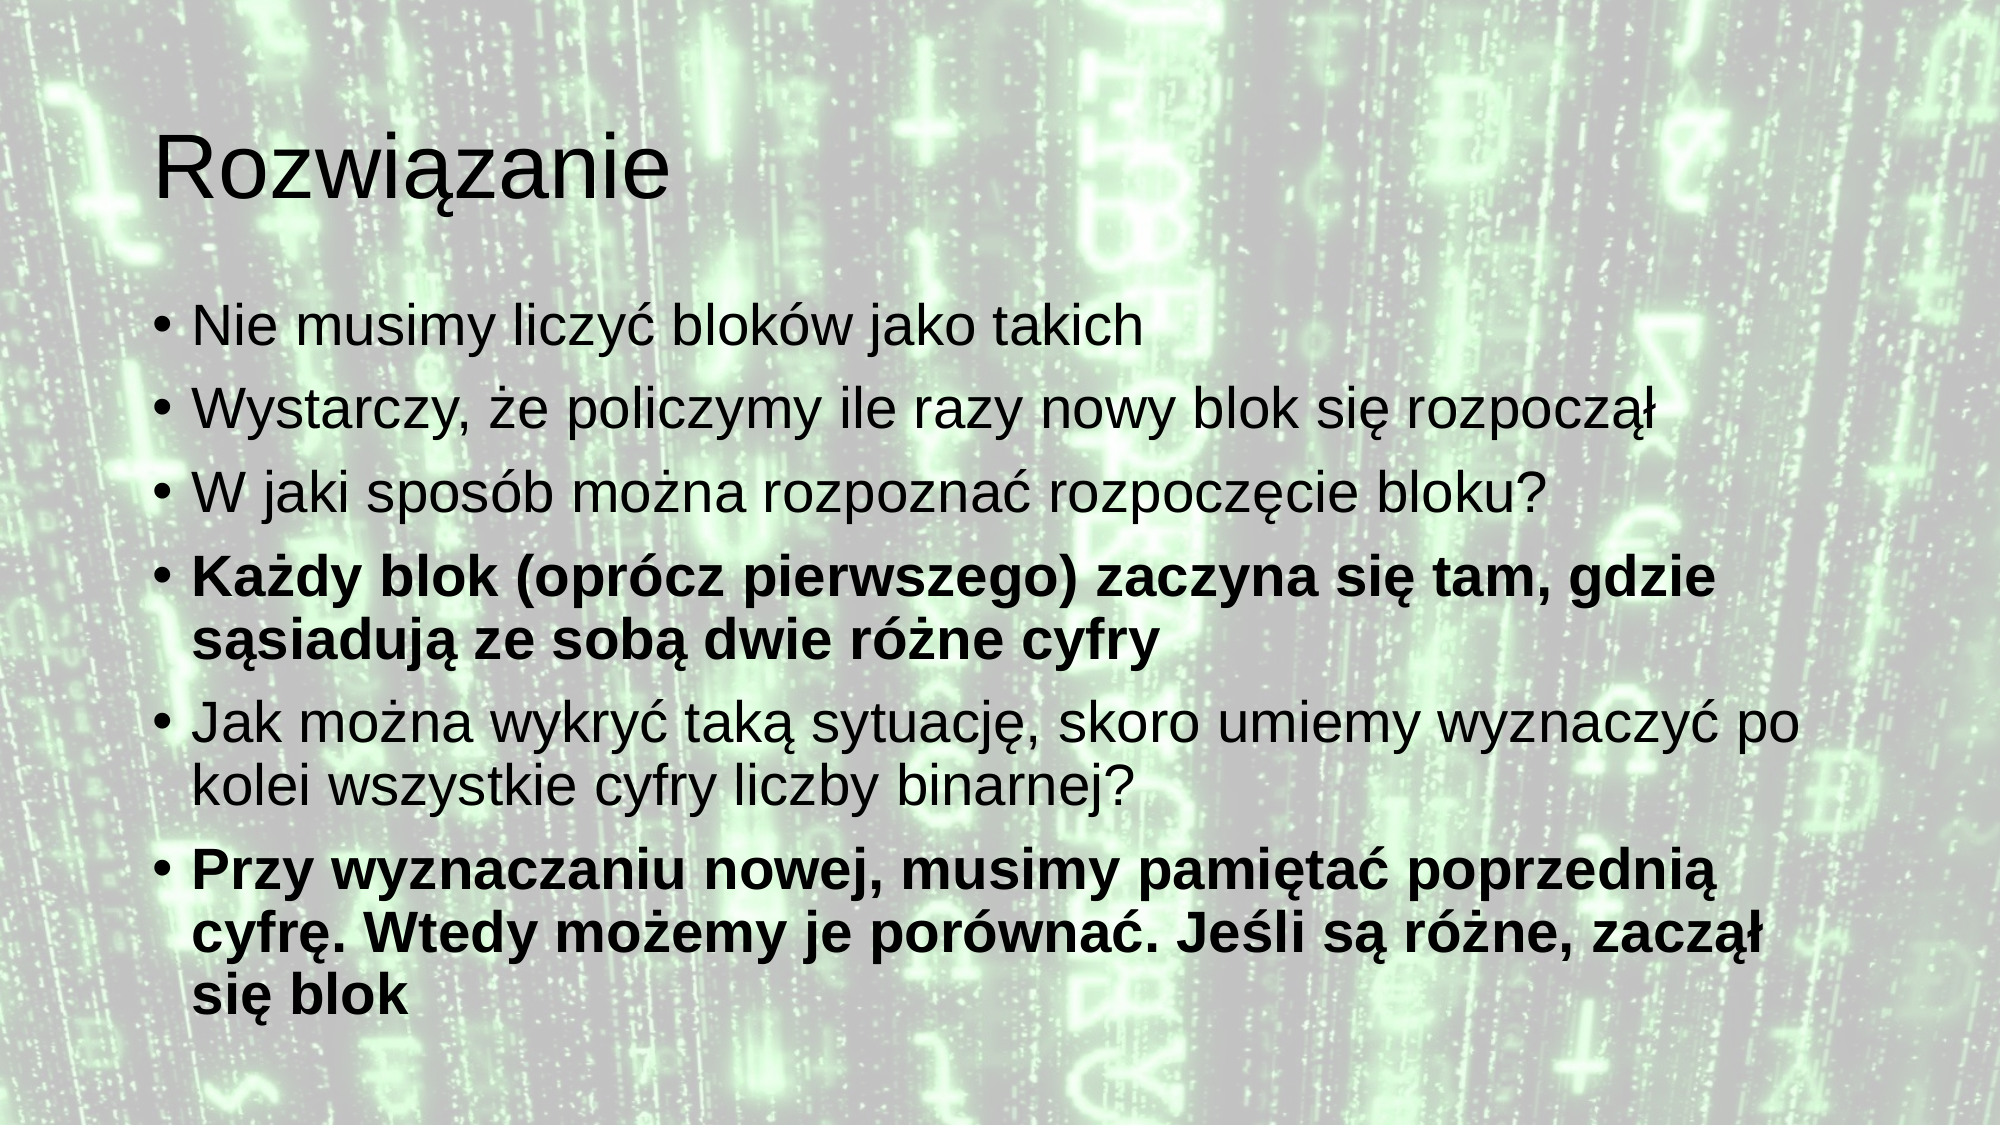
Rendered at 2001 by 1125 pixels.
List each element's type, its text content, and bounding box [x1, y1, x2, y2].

title Rozwiązanie [137, 59, 1863, 278]
list Nie musimy liczyć bloków jako takich Wystarczy, że policzymy ile razy nowy blok się rozpoczął W jaki sposób można rozpoznać rozpoczęcie bloku? Każdy blok (oprócz pierwszego) zaczyna się tam, gdzie sąsiadują ze sobą dwie różne cyfry Jak można wykryć taką sytuację, skoro umiemy wyznaczyć po kolei wszystkie cyfry liczby binarnej? Przy wyznaczaniu nowej, musimy pamiętać poprzednią cyfrę. Wtedy możemy je porównać. Jeśli są różne, zaczął się blok [137, 287, 1863, 1037]
